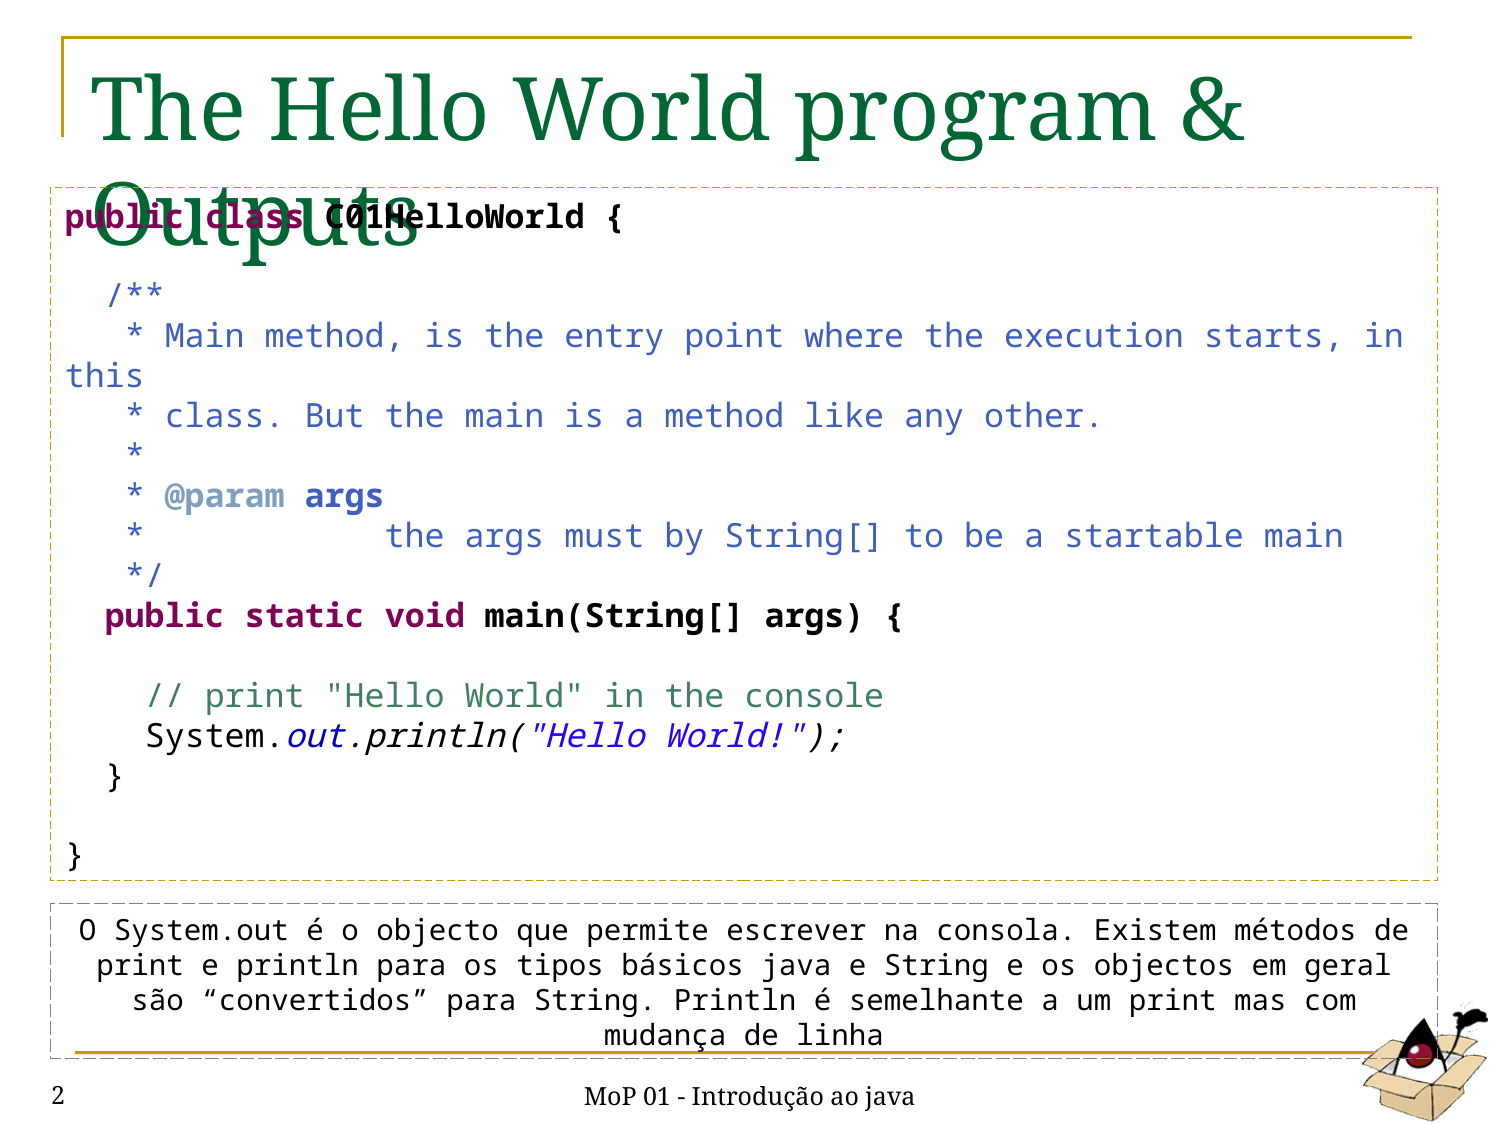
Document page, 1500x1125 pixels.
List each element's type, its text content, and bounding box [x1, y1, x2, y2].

picture [1362, 999, 1488, 1122]
text_box O System.out é o objecto que permite escrever na consola. Existem métodos de print e println para os tipos básicos java e String e os objectos em geral são “convertidos” para String. Println é semelhante a um print mas com mudança de linha [50, 903, 1438, 1059]
title The Hello World program & Outputs [75, 45, 1425, 173]
text_box public class C01HelloWorld { /** * Main method, is the entry point where the execution starts, in this * class. But the main is a method like any other. * * @param args * the args must by String[] to be a startable main */ public static void main(String[] args) { // print "Hello World" in the console System.out.println("Hello World!"); } } [50, 187, 1438, 881]
footer MoP 01 - Introdução ao java [512, 1064, 988, 1118]
